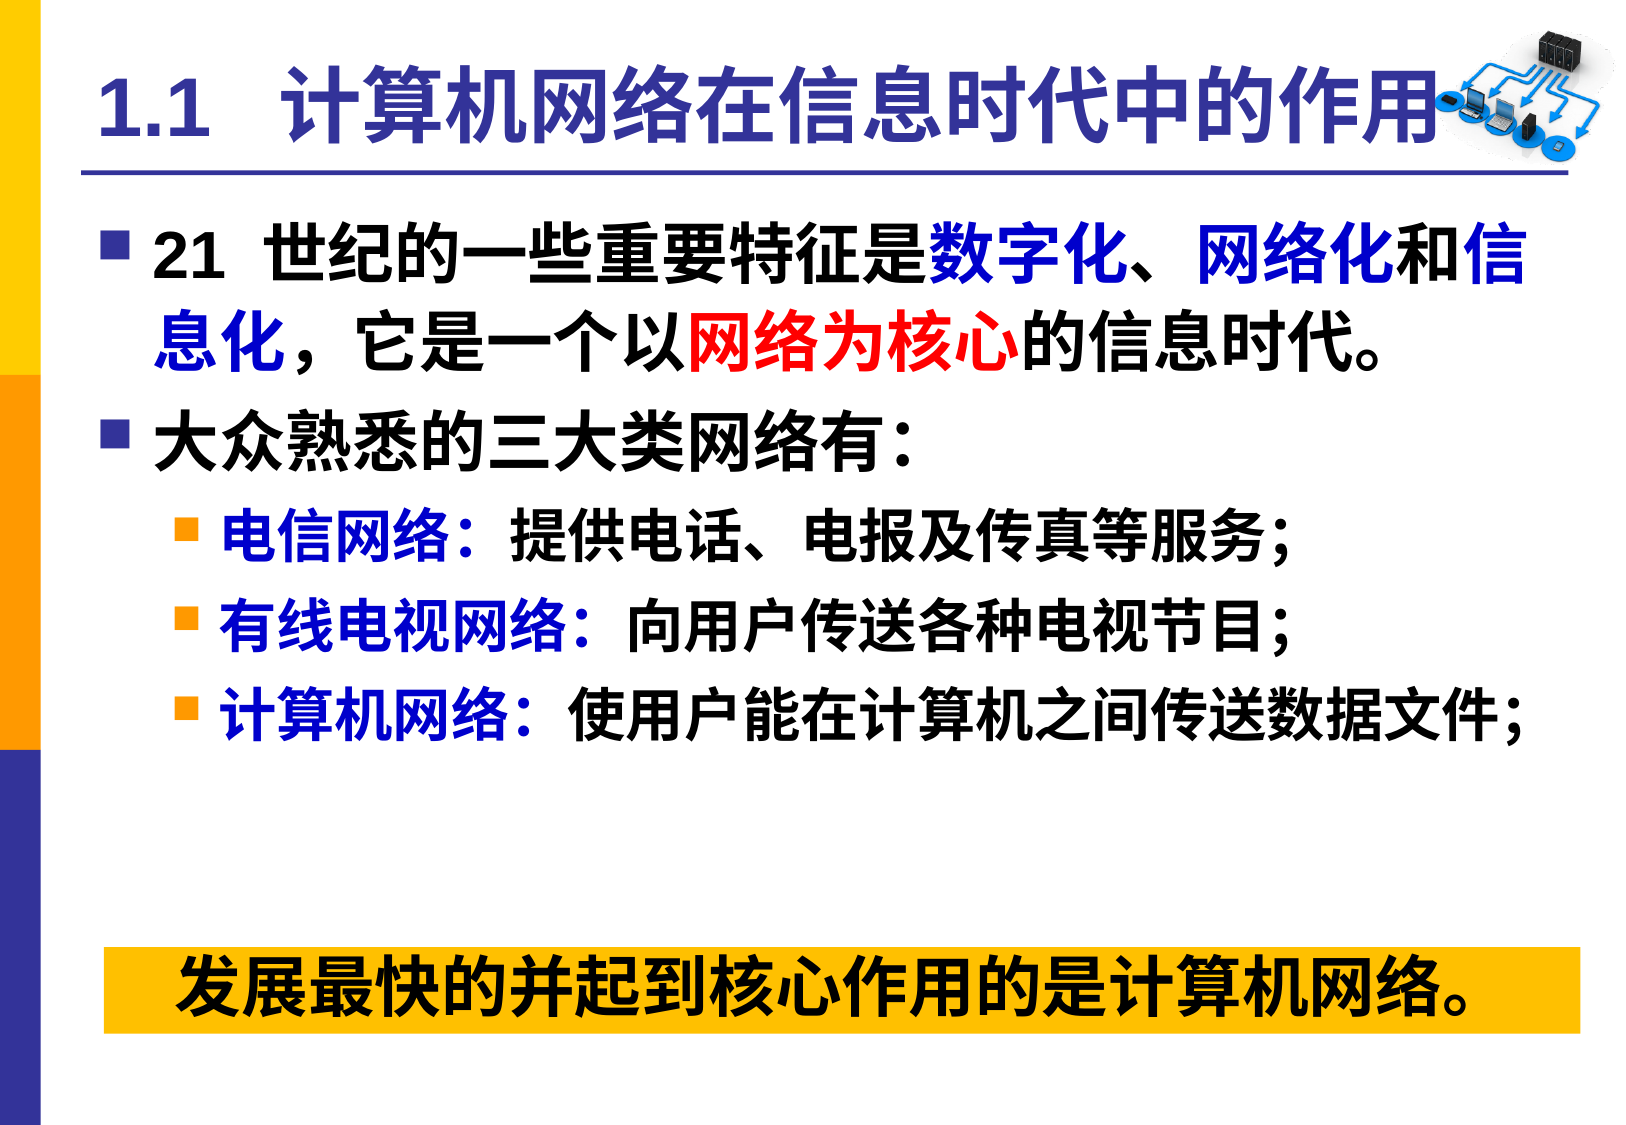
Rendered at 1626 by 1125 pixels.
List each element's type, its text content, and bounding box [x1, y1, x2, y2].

text_box 发展最快的并起到核心作用的是计算机网络。 [103, 947, 1581, 1034]
list 21 世纪的一些重要特征是数字化、网络化和信息化，它是一个以网络为核心的信息时代。 大众熟悉的三大类网络有： 电信网络：提供电话、电报及传真等服务； 有线电视网络：向用户传送各种电视节目； 计算机网络：使用户能在计算机之间传送数据文件； [81, 196, 1569, 1006]
picture [1431, 30, 1616, 165]
title 1.1 计算机网络在信息时代中的作用 [81, 30, 1569, 161]
